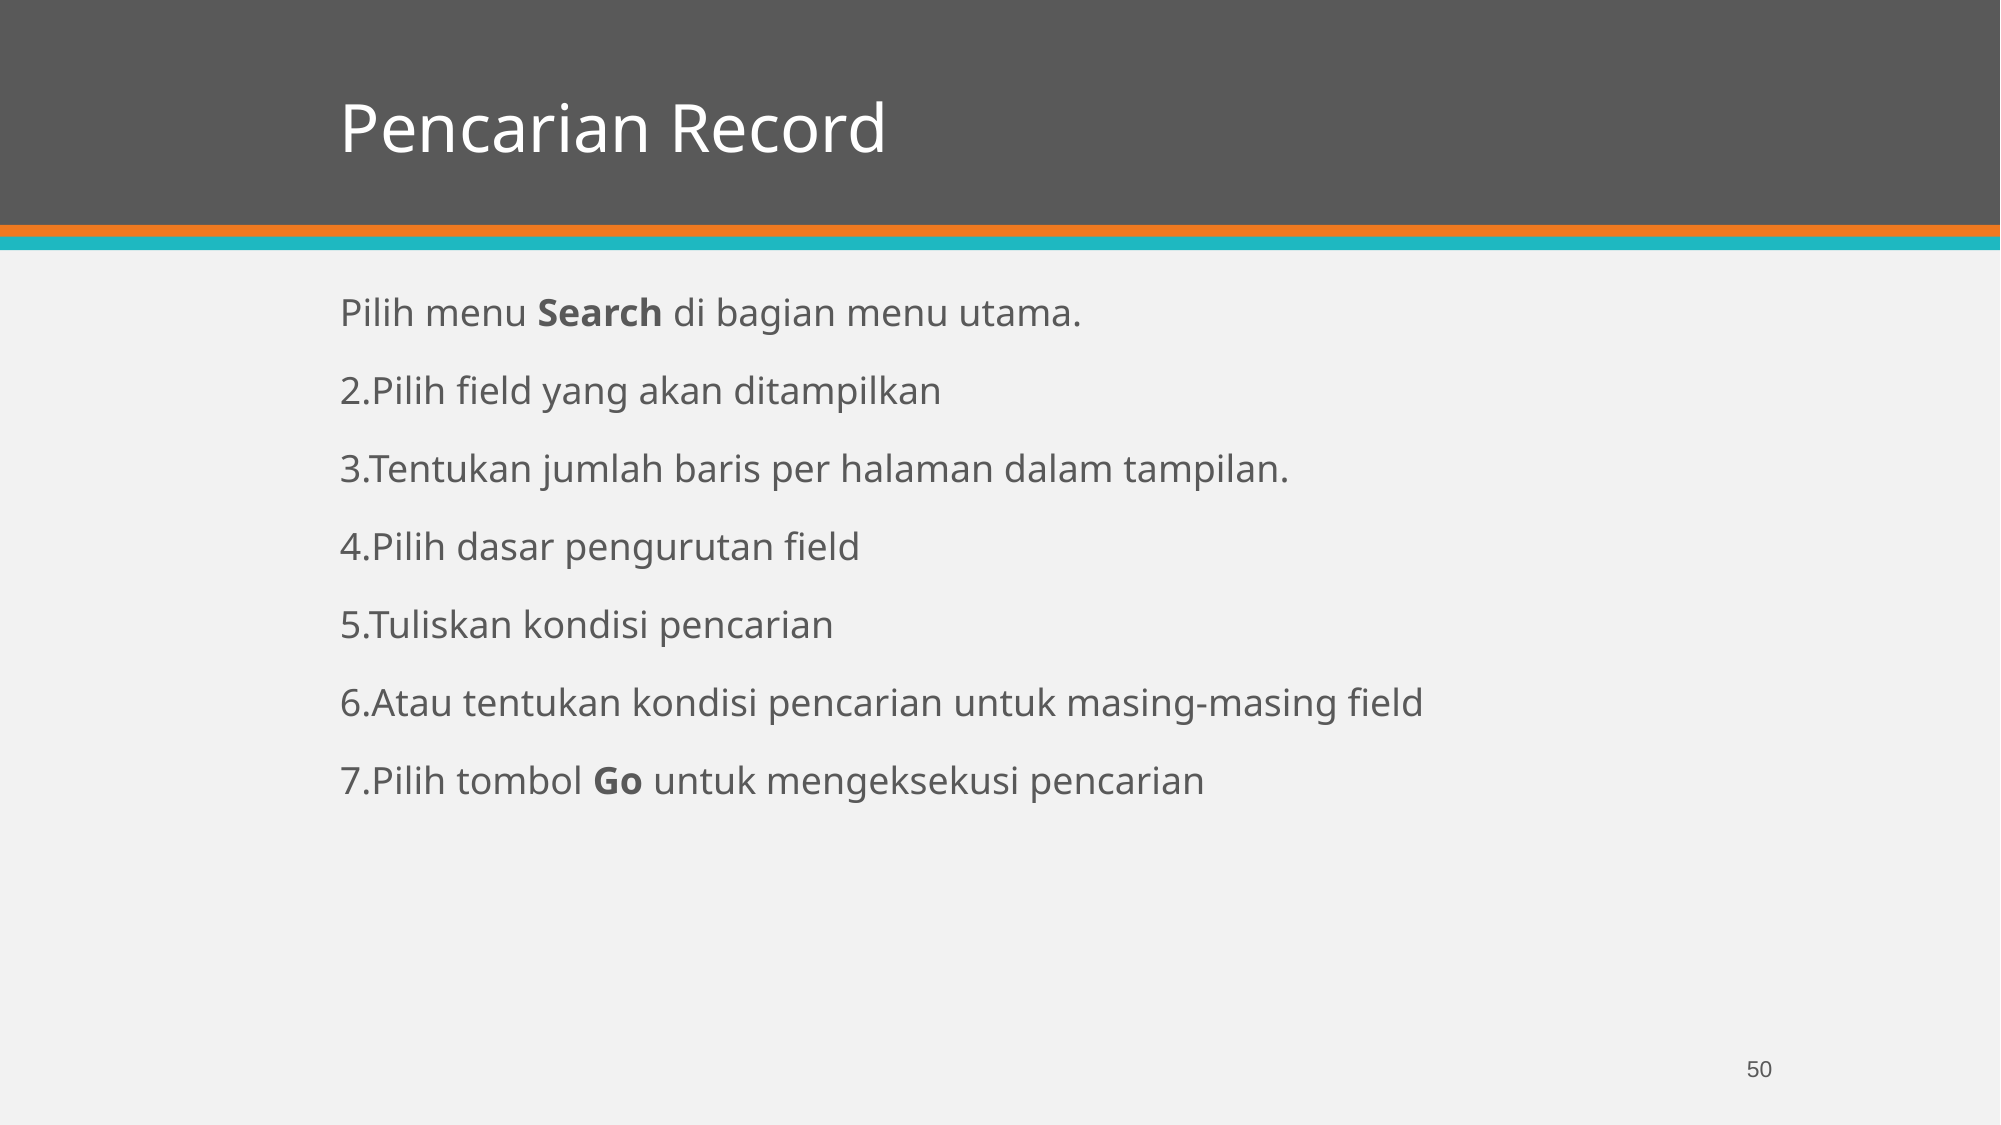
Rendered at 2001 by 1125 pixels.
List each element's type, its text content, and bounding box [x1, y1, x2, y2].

slide_number 50 [1562, 1045, 1788, 1091]
list Pilih menu Search di bagian menu utama. 2.Pilih field yang akan ditampilkan 3.Tentukan jumlah baris per halaman dalam tampilan. 4.Pilih dasar pengurutan field 5.Tuliskan kondisi pencarian 6.Atau tentukan kondisi pencarian untuk masing-masing field 7.Pilih tombol Go untuk mengeksekusi pencarian [324, 286, 1675, 1029]
title Pencarian Record [324, 45, 1675, 175]
